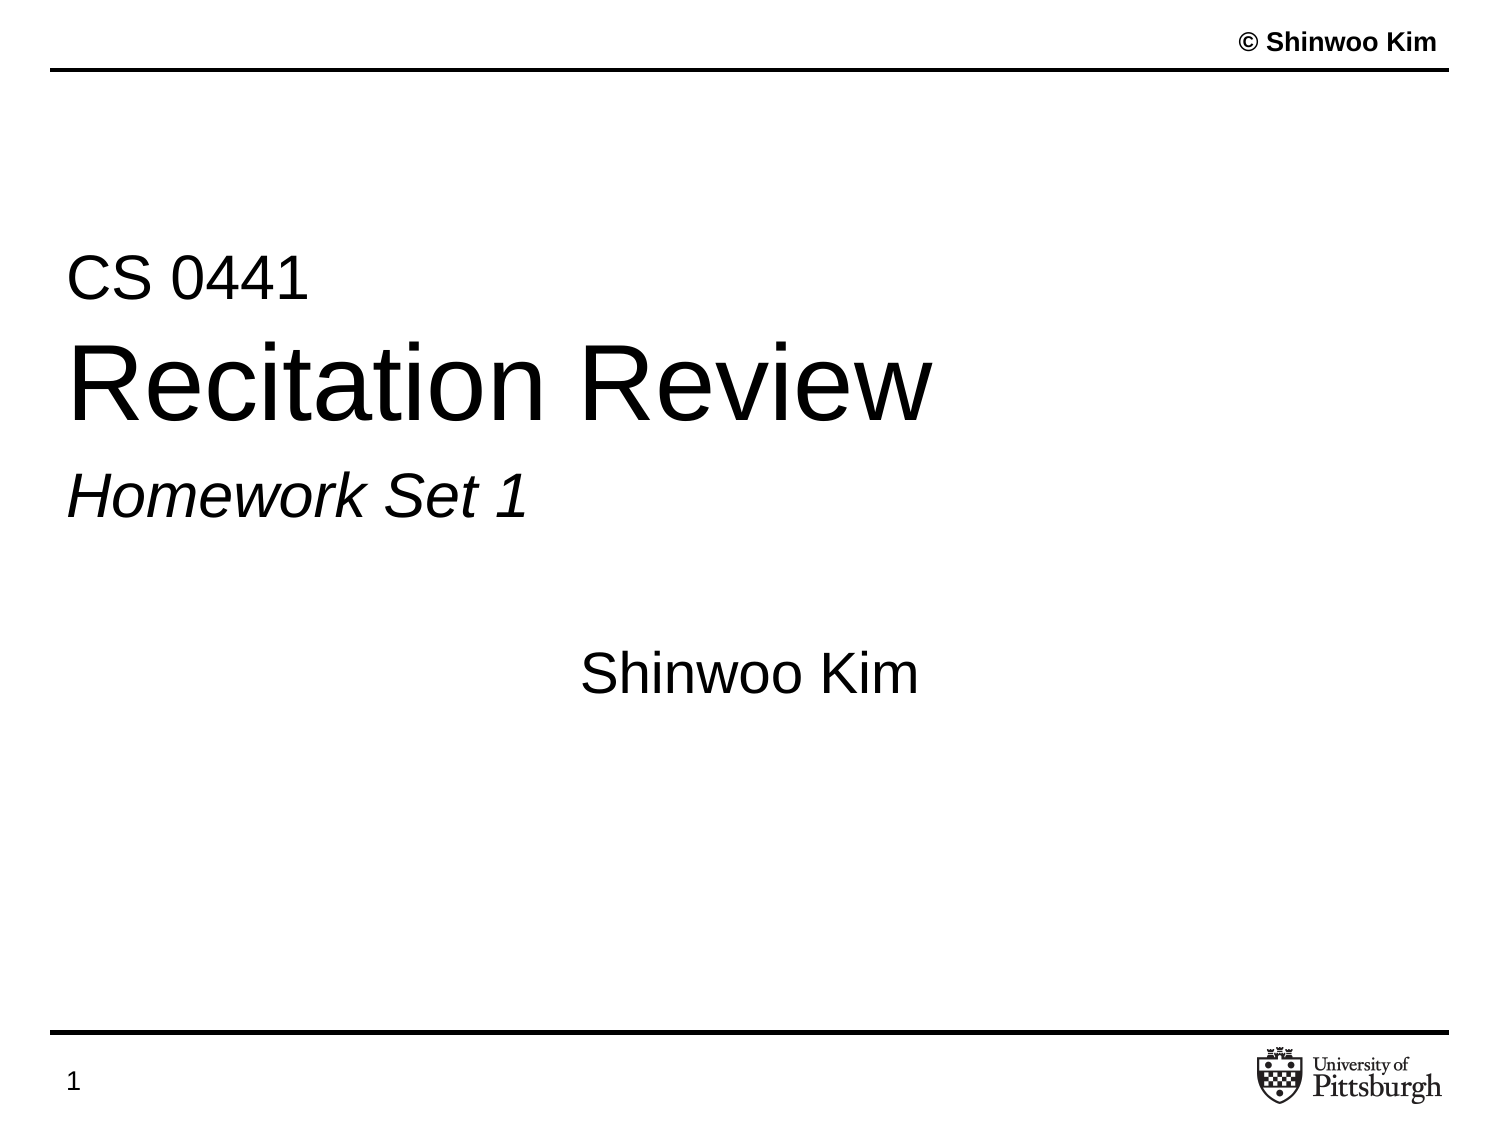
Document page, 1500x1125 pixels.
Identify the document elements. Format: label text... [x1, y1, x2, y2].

subtitle Shinwoo Kim [51, 619, 1449, 1125]
title CS 0441 Recitation Review Homework Set 1 [51, 149, 1449, 588]
slide_number ‹#› [51, 1036, 142, 1123]
